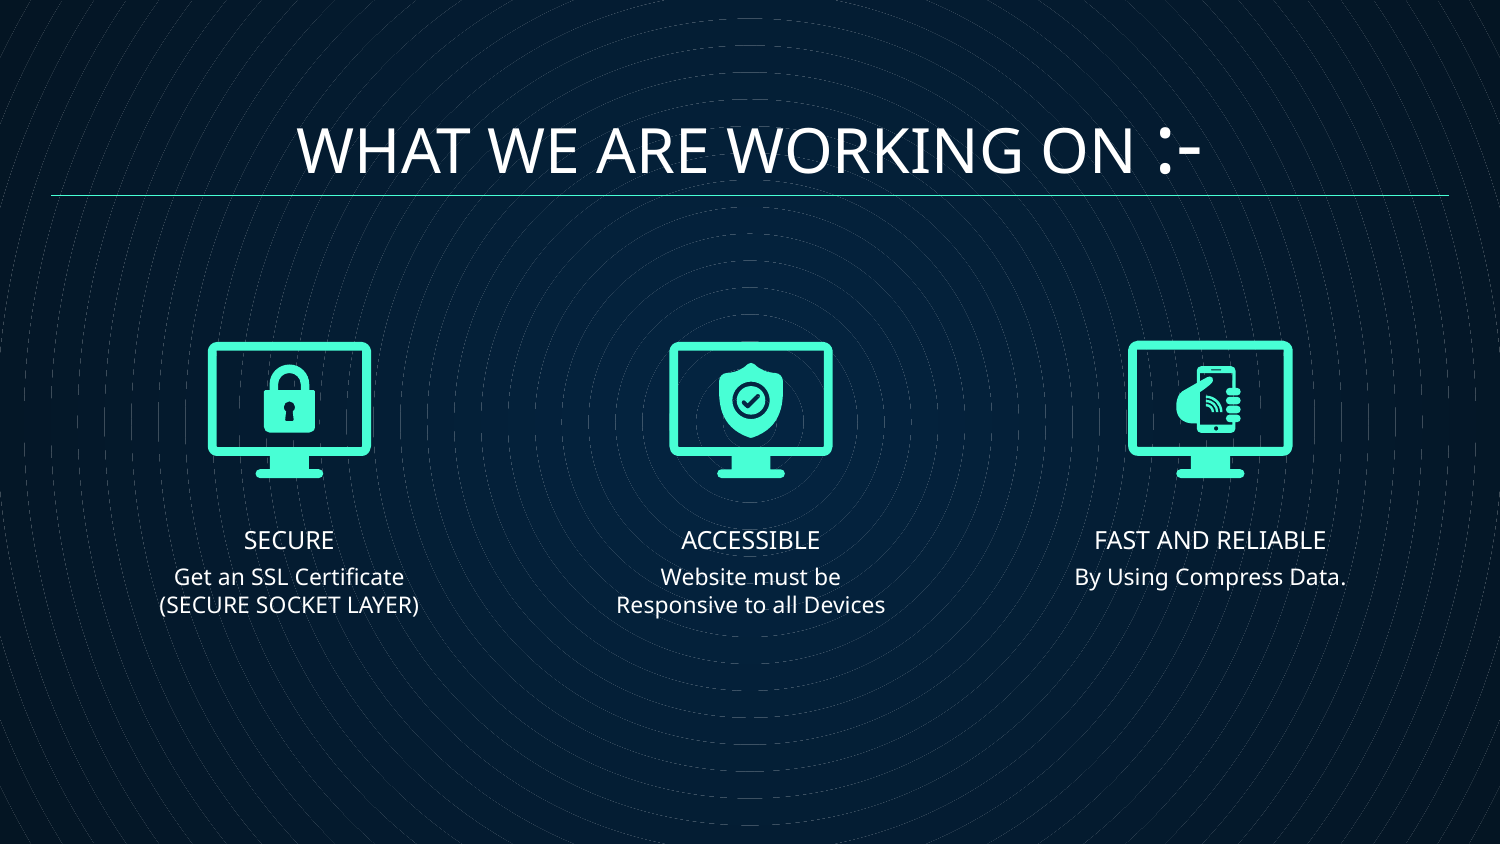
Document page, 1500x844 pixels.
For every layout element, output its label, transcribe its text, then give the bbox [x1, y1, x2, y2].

title WHAT WE ARE WORKING ON :- [51, 202, 1449, 206]
subtitle Get an SSL Certificate (SECURE SOCKET LAYER) [134, 570, 445, 631]
subtitle Website must be Responsive to all Devices [596, 570, 906, 631]
title FAST AND RELIABLE [1040, 537, 1381, 570]
subtitle By Using Compress Data. [1055, 570, 1366, 631]
text_box [263, 364, 315, 433]
text_box [207, 341, 372, 479]
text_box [669, 341, 833, 479]
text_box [1127, 340, 1293, 479]
title WHAT WE ARE WORKING ON :- [51, 105, 1449, 195]
title SECURE [119, 537, 460, 570]
title ACCESSIBLE [580, 537, 922, 570]
